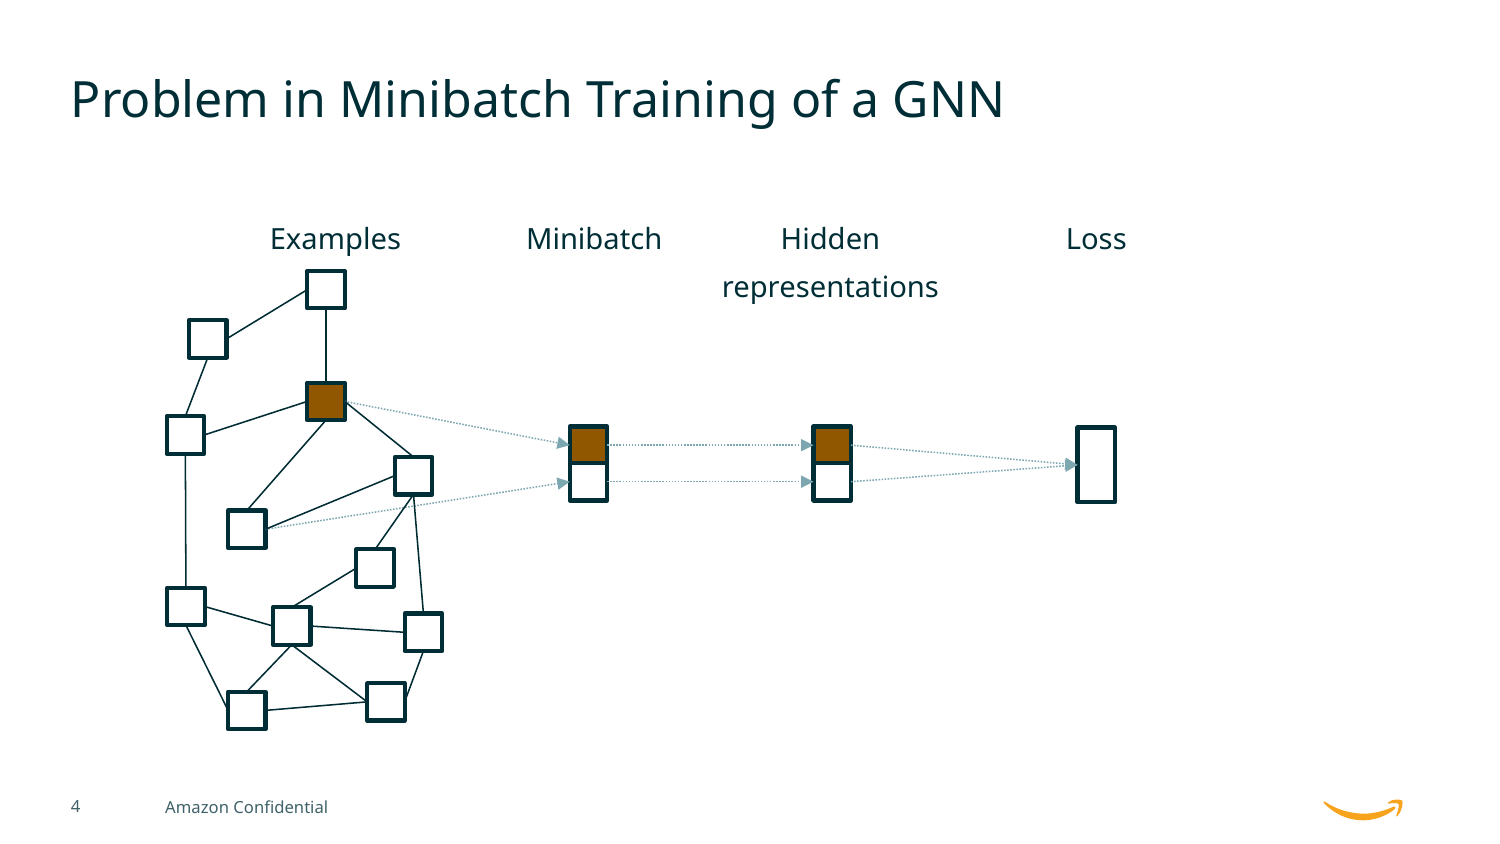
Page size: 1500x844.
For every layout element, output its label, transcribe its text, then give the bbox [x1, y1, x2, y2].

text_box [187, 318, 229, 360]
text_box [305, 381, 347, 422]
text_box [246, 644, 290, 692]
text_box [203, 401, 308, 436]
text_box [568, 424, 609, 461]
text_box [291, 644, 368, 703]
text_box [374, 494, 414, 550]
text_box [850, 464, 1078, 482]
text_box Examples [269, 220, 395, 271]
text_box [291, 567, 357, 608]
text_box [415, 401, 570, 446]
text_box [226, 289, 308, 340]
title Problem in Minibatch Training of a GNN [70, 79, 1424, 198]
text_box [811, 424, 853, 461]
text_box [226, 508, 268, 550]
slide_number 4 [70, 793, 165, 821]
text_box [185, 357, 208, 417]
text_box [850, 444, 1078, 464]
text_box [204, 606, 274, 627]
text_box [310, 625, 405, 633]
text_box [246, 419, 327, 511]
text_box [271, 605, 313, 643]
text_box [413, 494, 424, 614]
text_box [354, 547, 396, 589]
text_box [165, 414, 206, 456]
text_box [811, 461, 853, 503]
text_box Hidden representations [744, 220, 917, 271]
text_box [185, 625, 229, 711]
text_box [165, 586, 207, 627]
text_box Minibatch [526, 220, 651, 271]
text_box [265, 701, 368, 711]
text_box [344, 401, 414, 458]
text_box [226, 690, 268, 731]
text_box Loss [1010, 220, 1183, 271]
footer Amazon Confidential [165, 793, 1003, 821]
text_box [404, 650, 424, 703]
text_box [399, 481, 570, 530]
text_box [365, 681, 407, 723]
text_box [1075, 425, 1117, 504]
text_box [305, 271, 347, 310]
text_box [393, 455, 434, 480]
text_box [403, 611, 444, 653]
text_box [568, 461, 609, 503]
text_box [265, 475, 395, 530]
